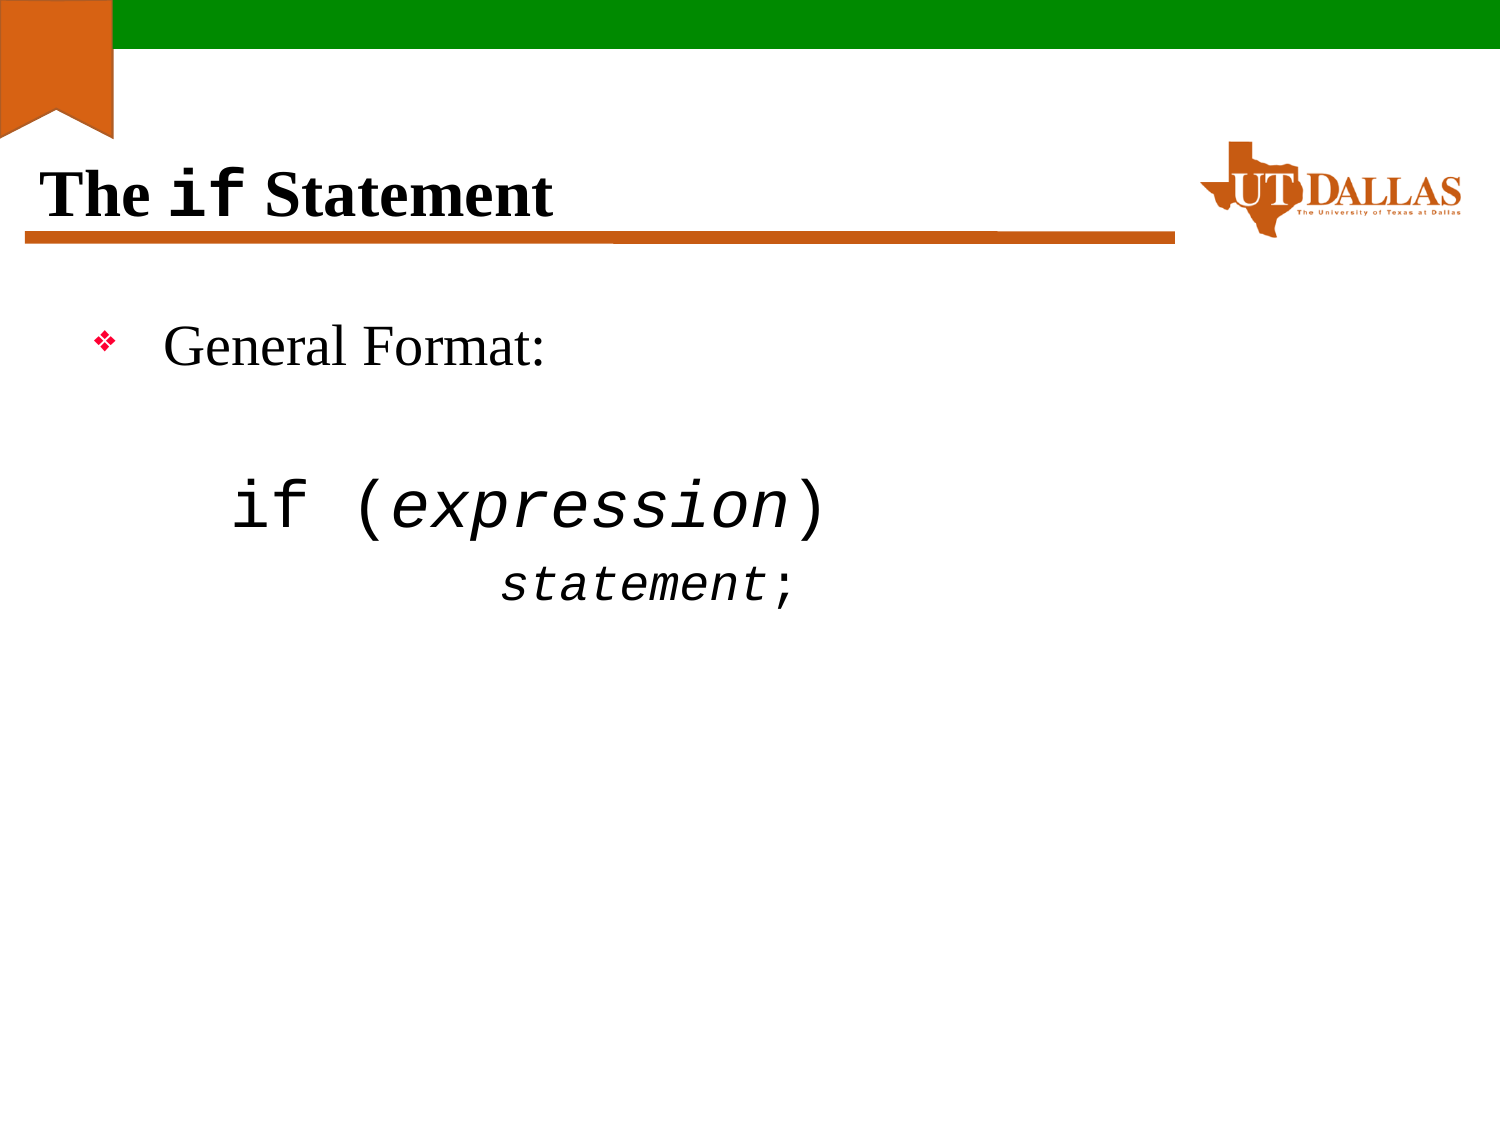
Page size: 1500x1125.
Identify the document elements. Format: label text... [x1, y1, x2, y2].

title The if Statement [24, 99, 1375, 281]
picture [1375, 141, 1461, 238]
list General Format: if (expression) statement; [62, 299, 1413, 1043]
